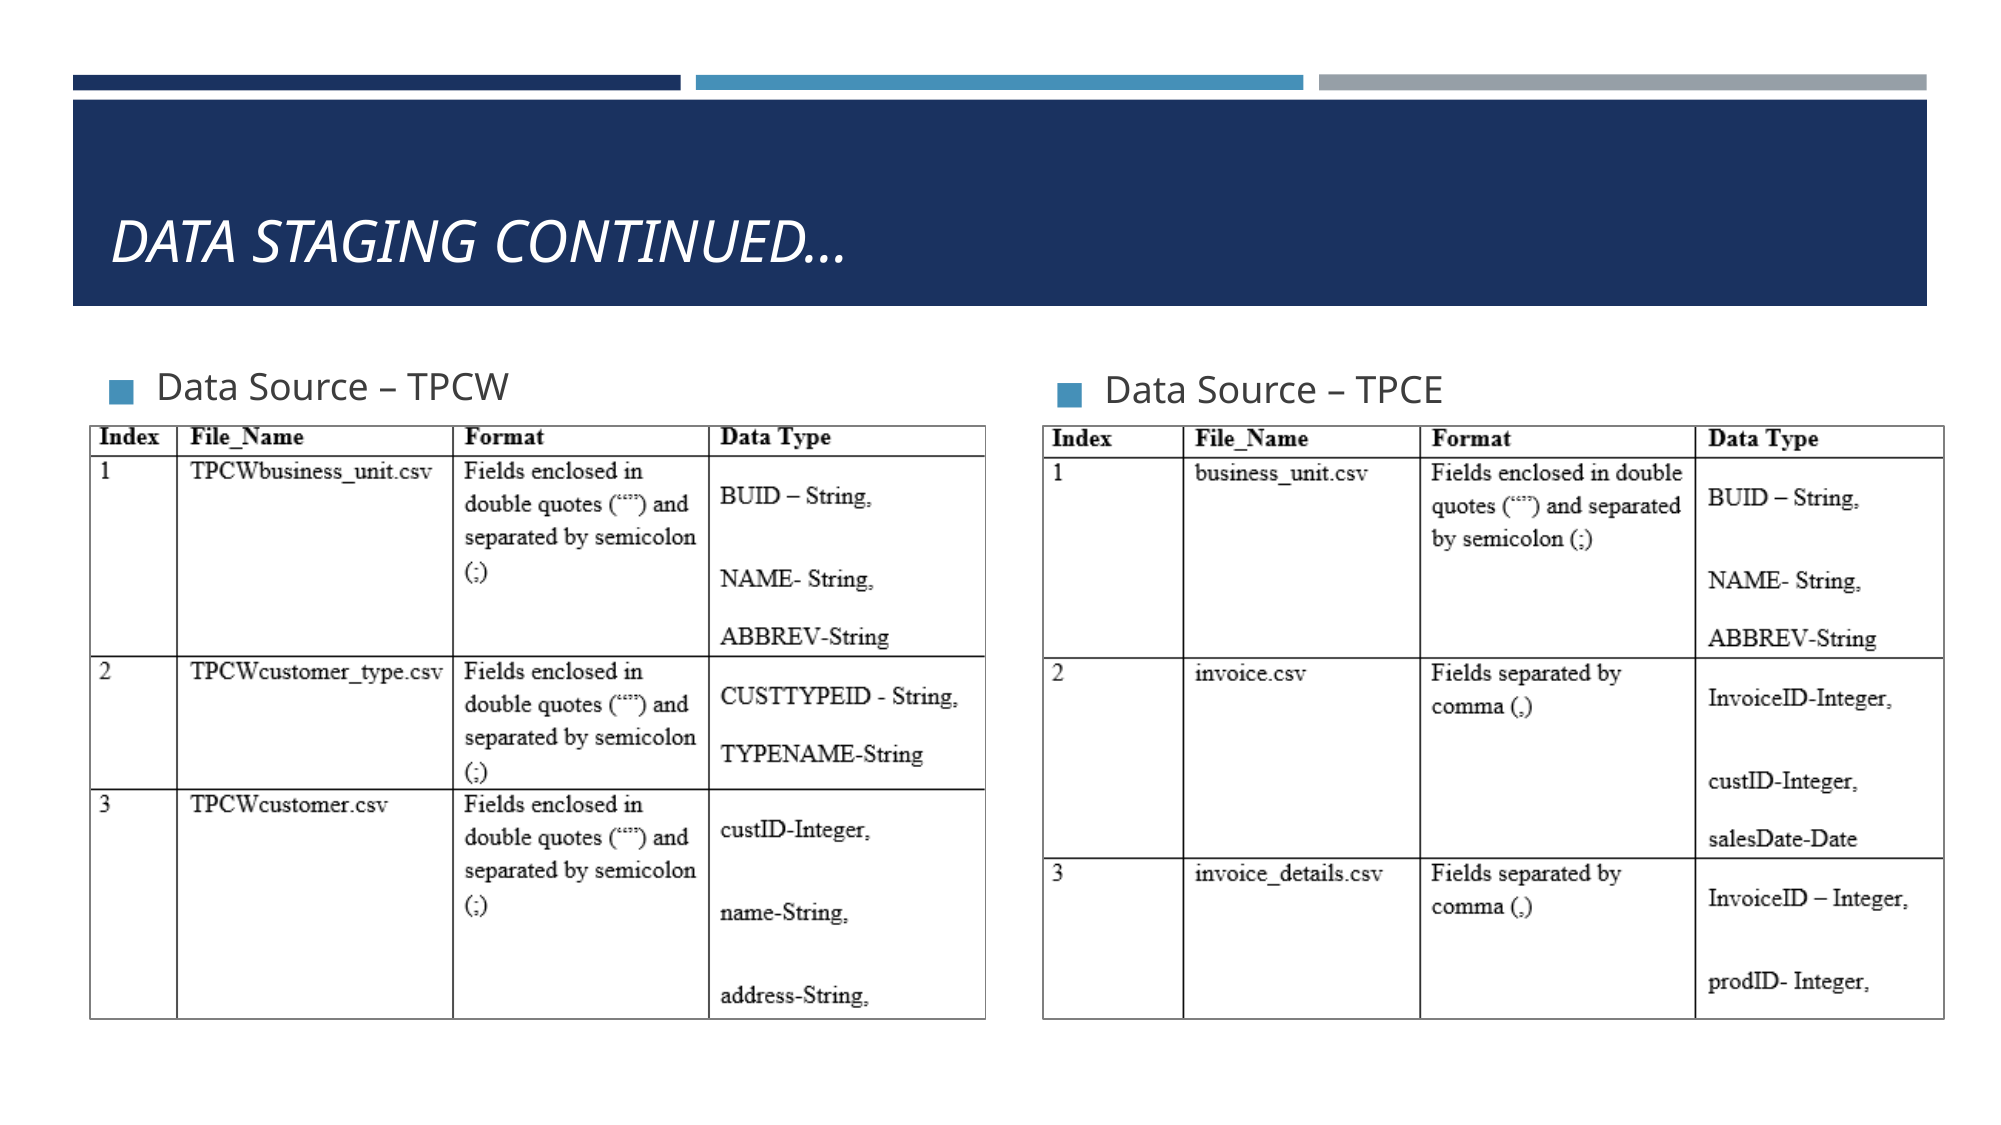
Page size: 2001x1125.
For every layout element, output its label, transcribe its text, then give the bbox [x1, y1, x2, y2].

list Data Source – TPCE [1039, 350, 1929, 429]
picture [1043, 426, 1944, 1019]
title DATA STAGING CONTINUED… [95, 119, 1905, 282]
picture [90, 426, 985, 1019]
list Data Source – TPCW [90, 314, 981, 425]
